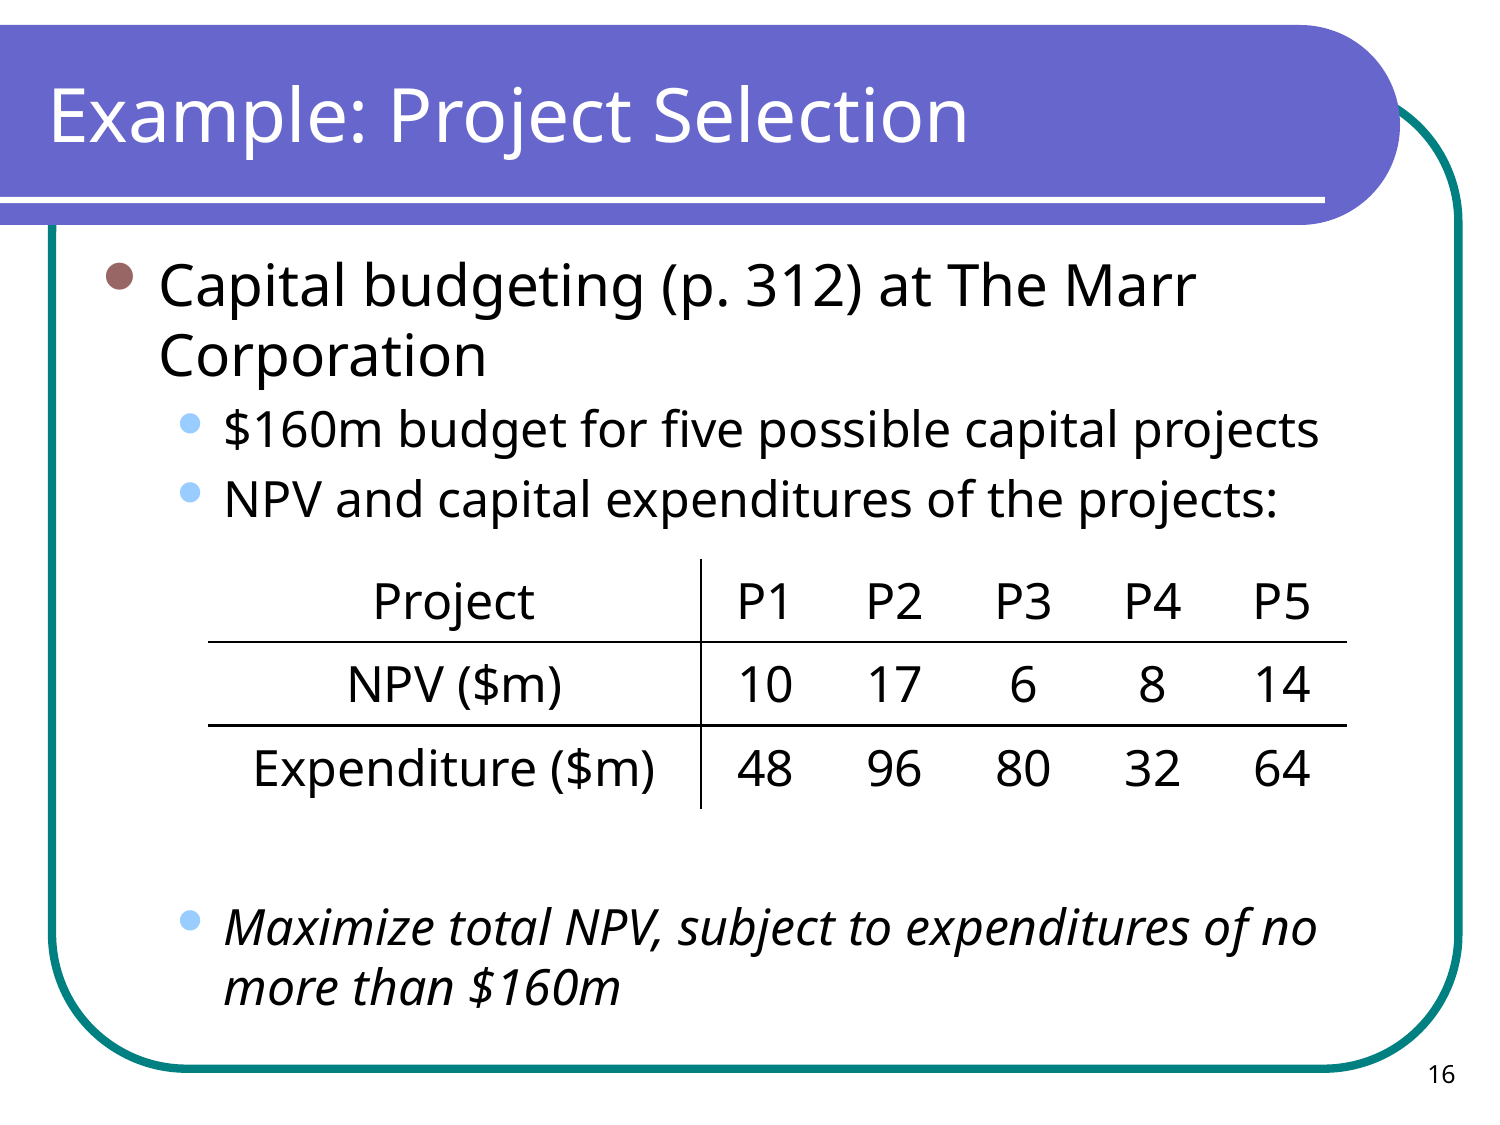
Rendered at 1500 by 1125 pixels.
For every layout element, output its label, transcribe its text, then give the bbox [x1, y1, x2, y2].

title Example: Project Selection [32, 37, 1347, 188]
table_cell 10 [702, 643, 830, 724]
list Capital budgeting (p. 312) at The Marr Corporation $160m budget for five possible capital projects NPV and capital expenditures of the projects: Maximize total NPV, subject to expenditures of no more than $160m [87, 240, 1439, 877]
table_cell 8 [1089, 643, 1218, 724]
table_header P4 [1089, 559, 1218, 641]
table_header P1 [702, 559, 830, 641]
table_cell Expenditure ($m) [208, 727, 700, 809]
table_header Project [208, 559, 700, 641]
table_cell 17 [830, 643, 959, 724]
table_cell 64 [1218, 727, 1347, 809]
table_cell 6 [959, 643, 1089, 724]
table_cell 48 [702, 727, 830, 809]
table_cell 96 [830, 727, 959, 809]
table_header P5 [1218, 559, 1347, 641]
table_cell 14 [1218, 643, 1347, 724]
table_cell NPV ($m) [208, 643, 700, 724]
table_cell 80 [959, 727, 1089, 809]
table_header P3 [959, 559, 1089, 641]
table_cell 32 [1089, 727, 1218, 809]
slide_number 16 [1120, 1024, 1472, 1101]
table_header P2 [830, 559, 959, 641]
